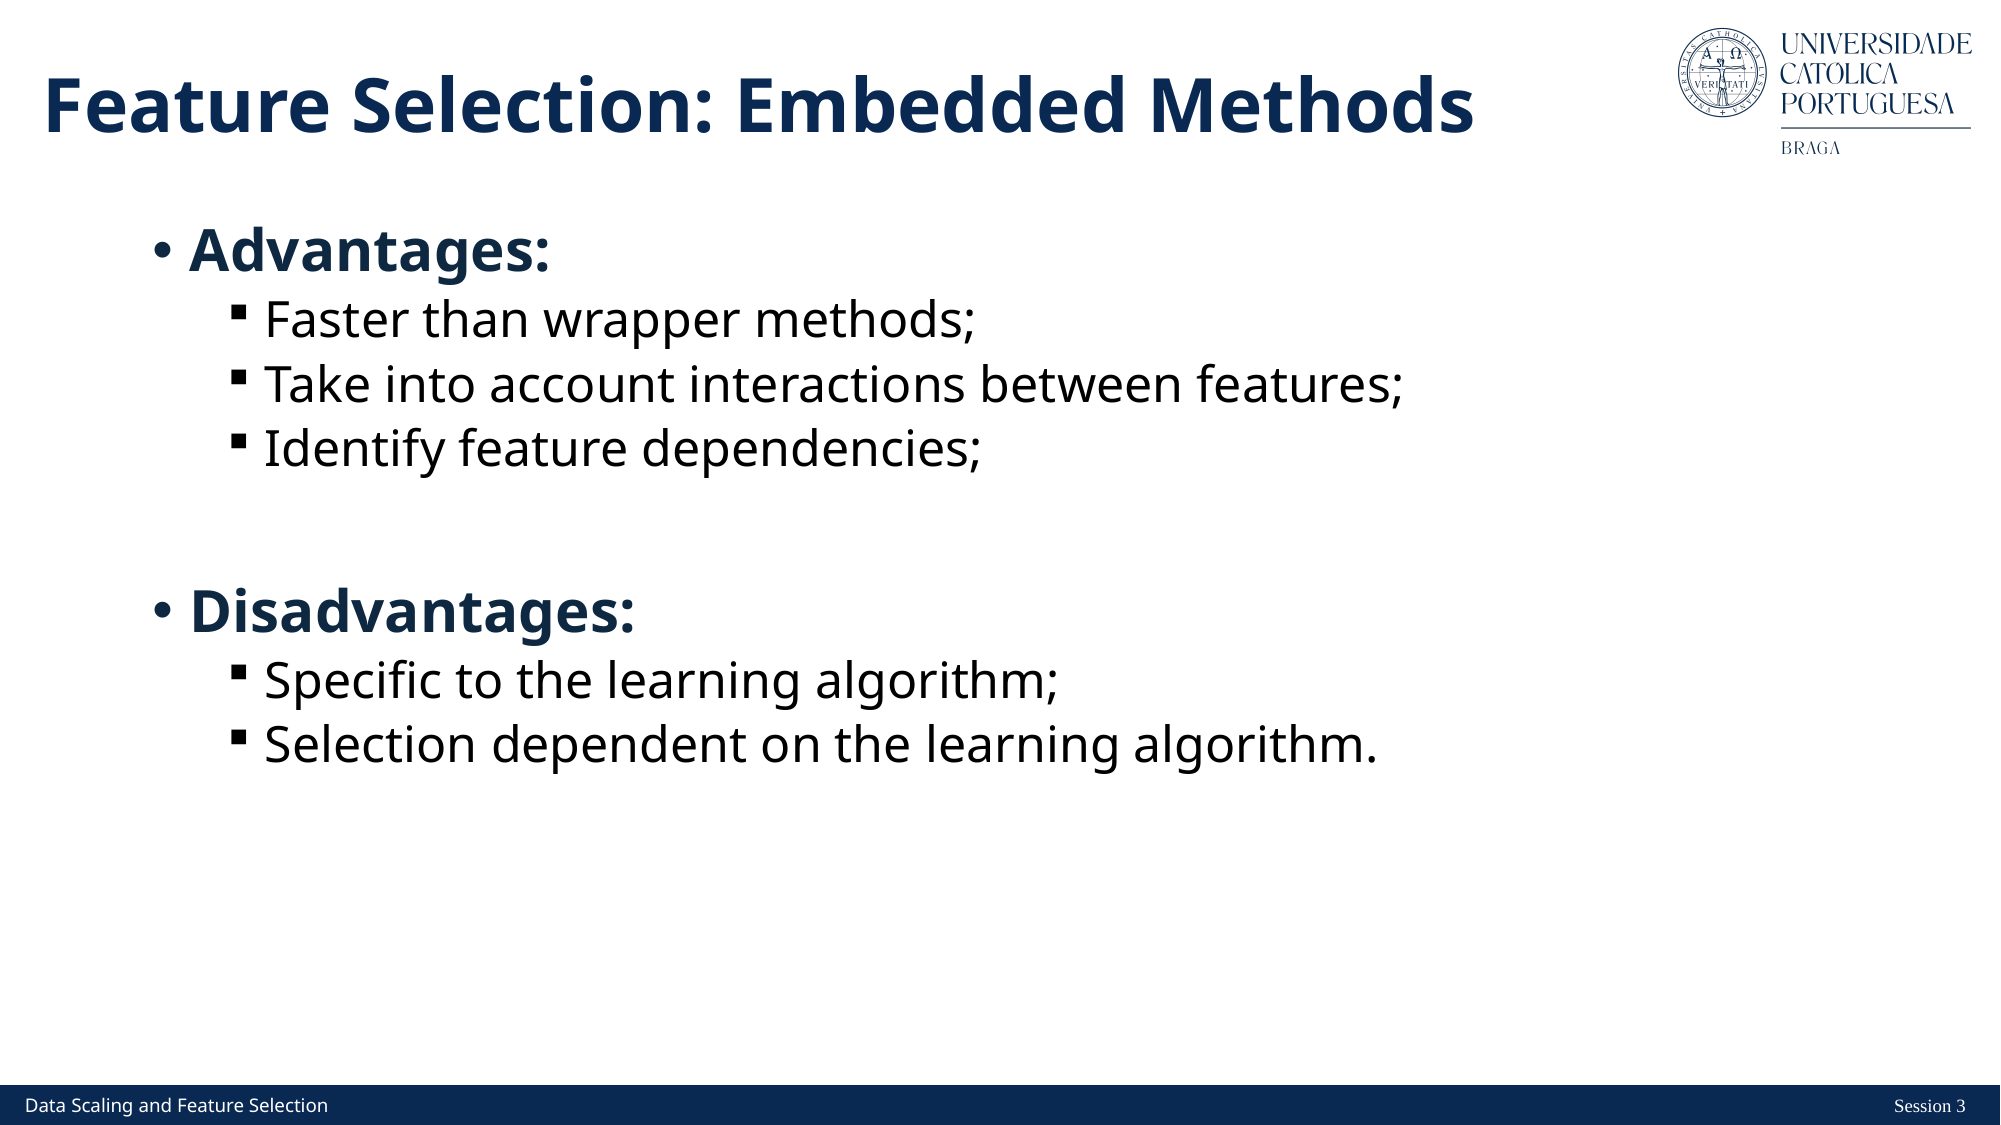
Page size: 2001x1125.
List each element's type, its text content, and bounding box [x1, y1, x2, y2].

text_box Data Scaling and Feature Selection [9, 1086, 865, 1125]
text_box [0, 1085, 2000, 1125]
text_box Session 3 [865, 1086, 1981, 1125]
title Feature Selection: Embedded Methods [27, 0, 1753, 218]
picture [1672, 18, 1982, 163]
list Advantages: Faster than wrapper methods; Take into account interactions between features; Identify feature dependencies; Disadvantages: Specific to the learning algorithm; Selection dependent on the learning algorithm. [137, 214, 1898, 928]
